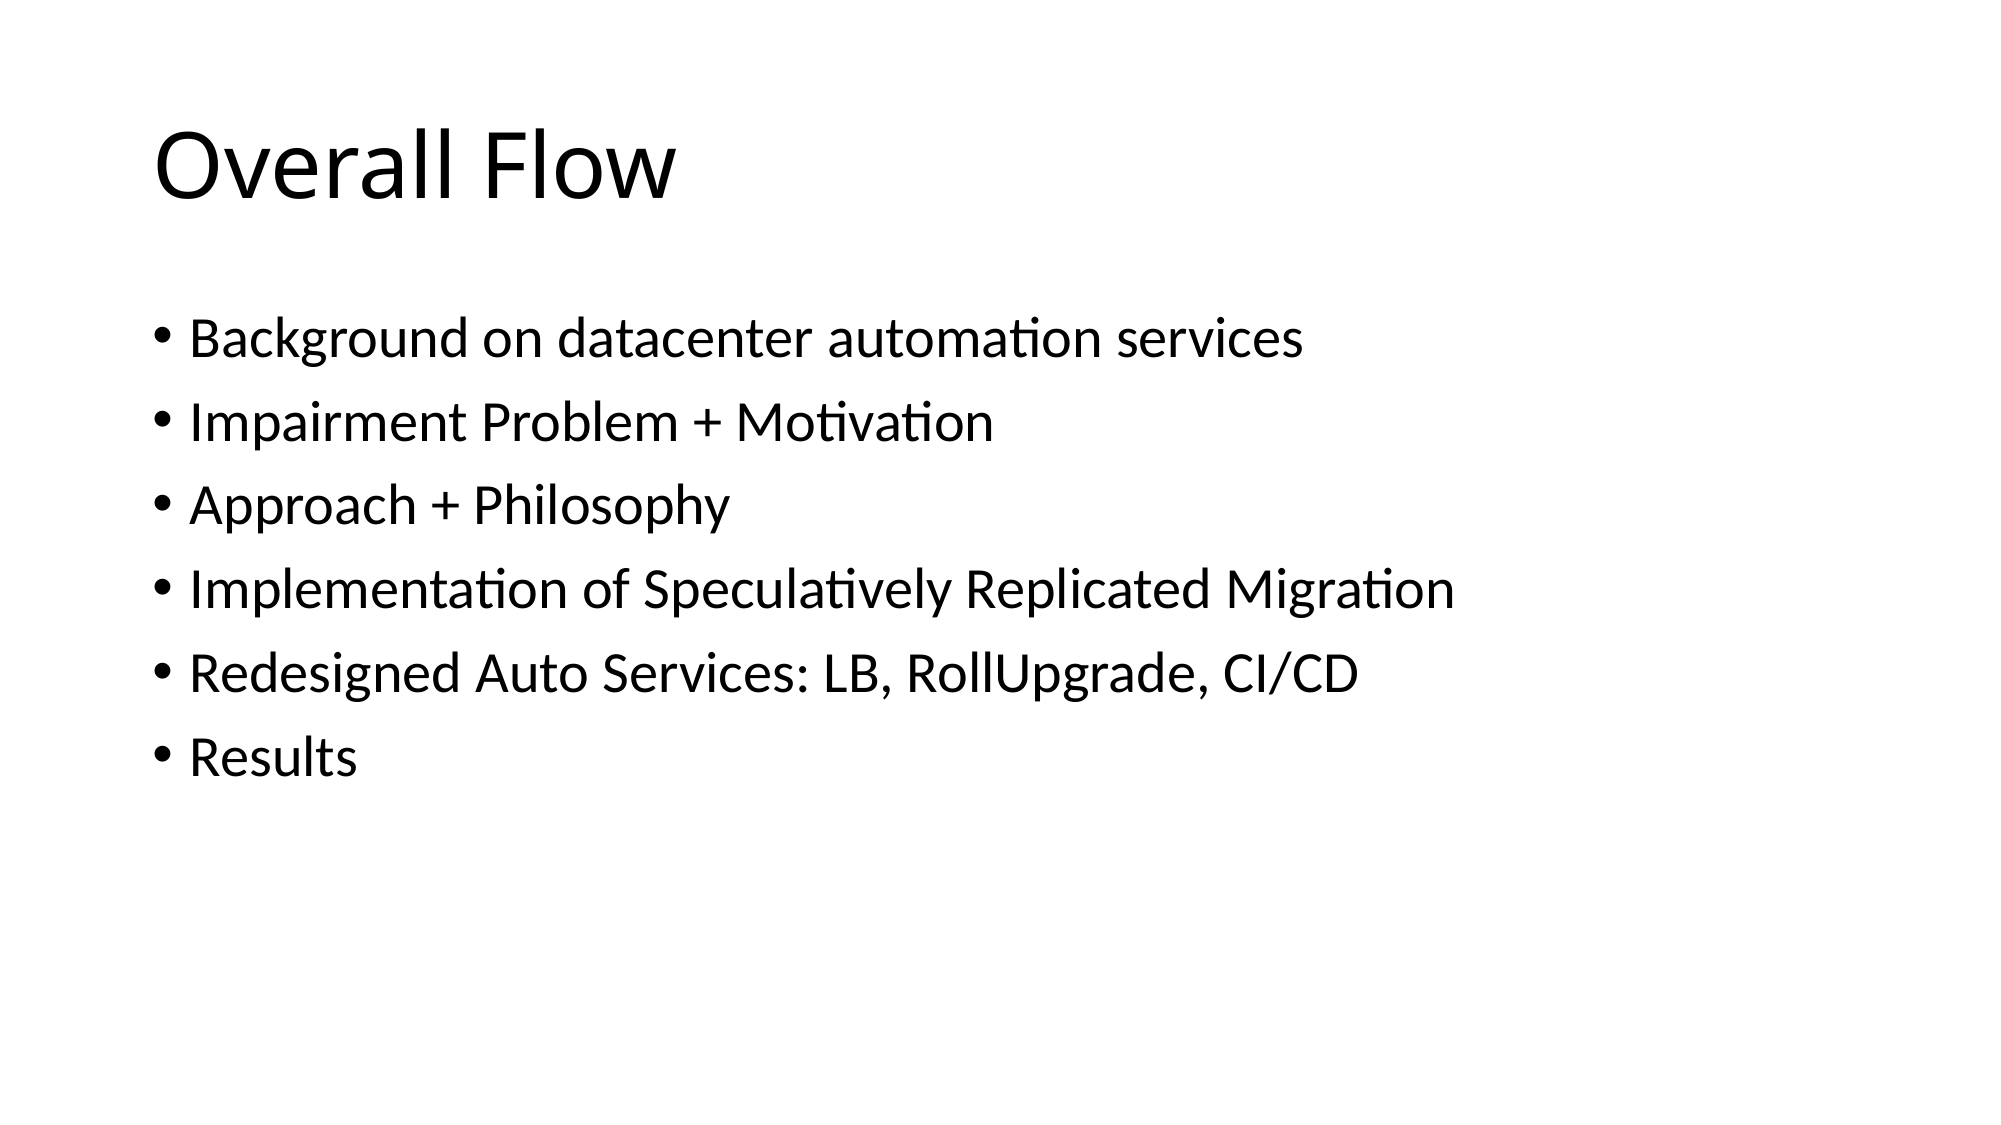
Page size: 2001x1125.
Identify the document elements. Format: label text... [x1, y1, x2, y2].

title Overall Flow [137, 59, 1863, 278]
list Background on datacenter automation services Impairment Problem + Motivation Approach + Philosophy Implementation of Speculatively Replicated Migration Redesigned Auto Services: LB, RollUpgrade, CI/CD Results [137, 299, 1863, 1014]
